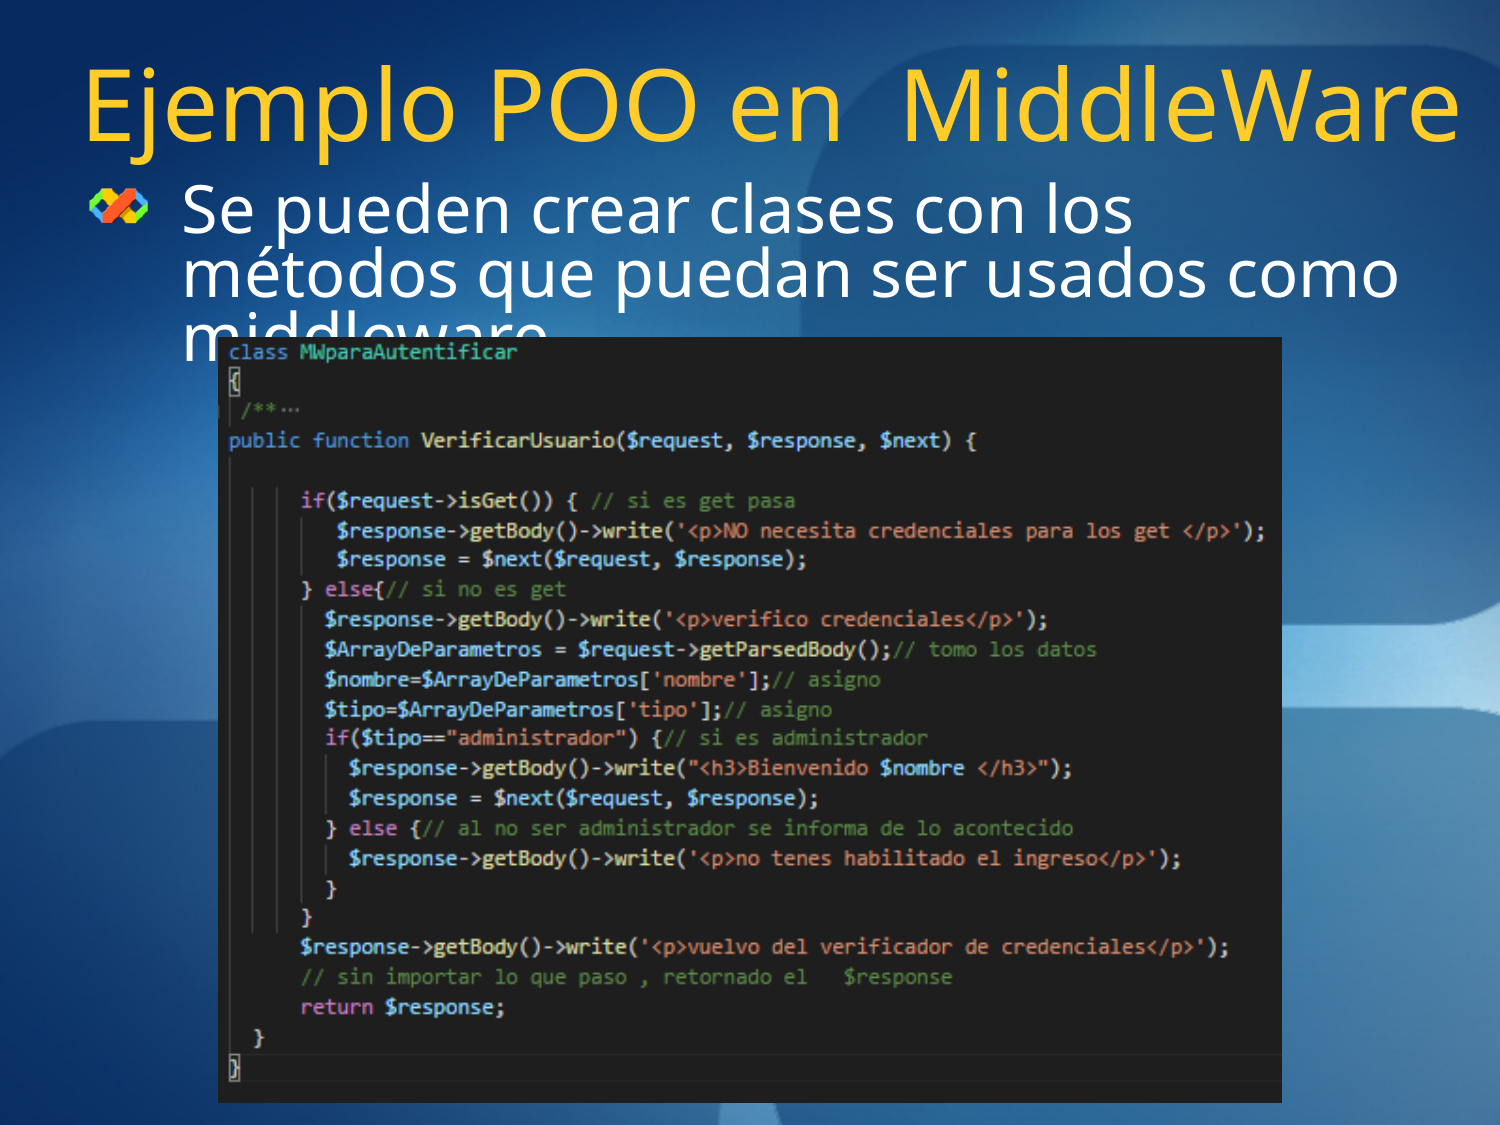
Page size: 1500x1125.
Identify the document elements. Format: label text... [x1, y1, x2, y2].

title Ejemplo POO en MiddleWare [65, 47, 1488, 173]
text_box Se pueden crear clases con los métodos que puedan ser usados como middleware [74, 174, 1425, 382]
picture [0, 0, 1500, 1125]
